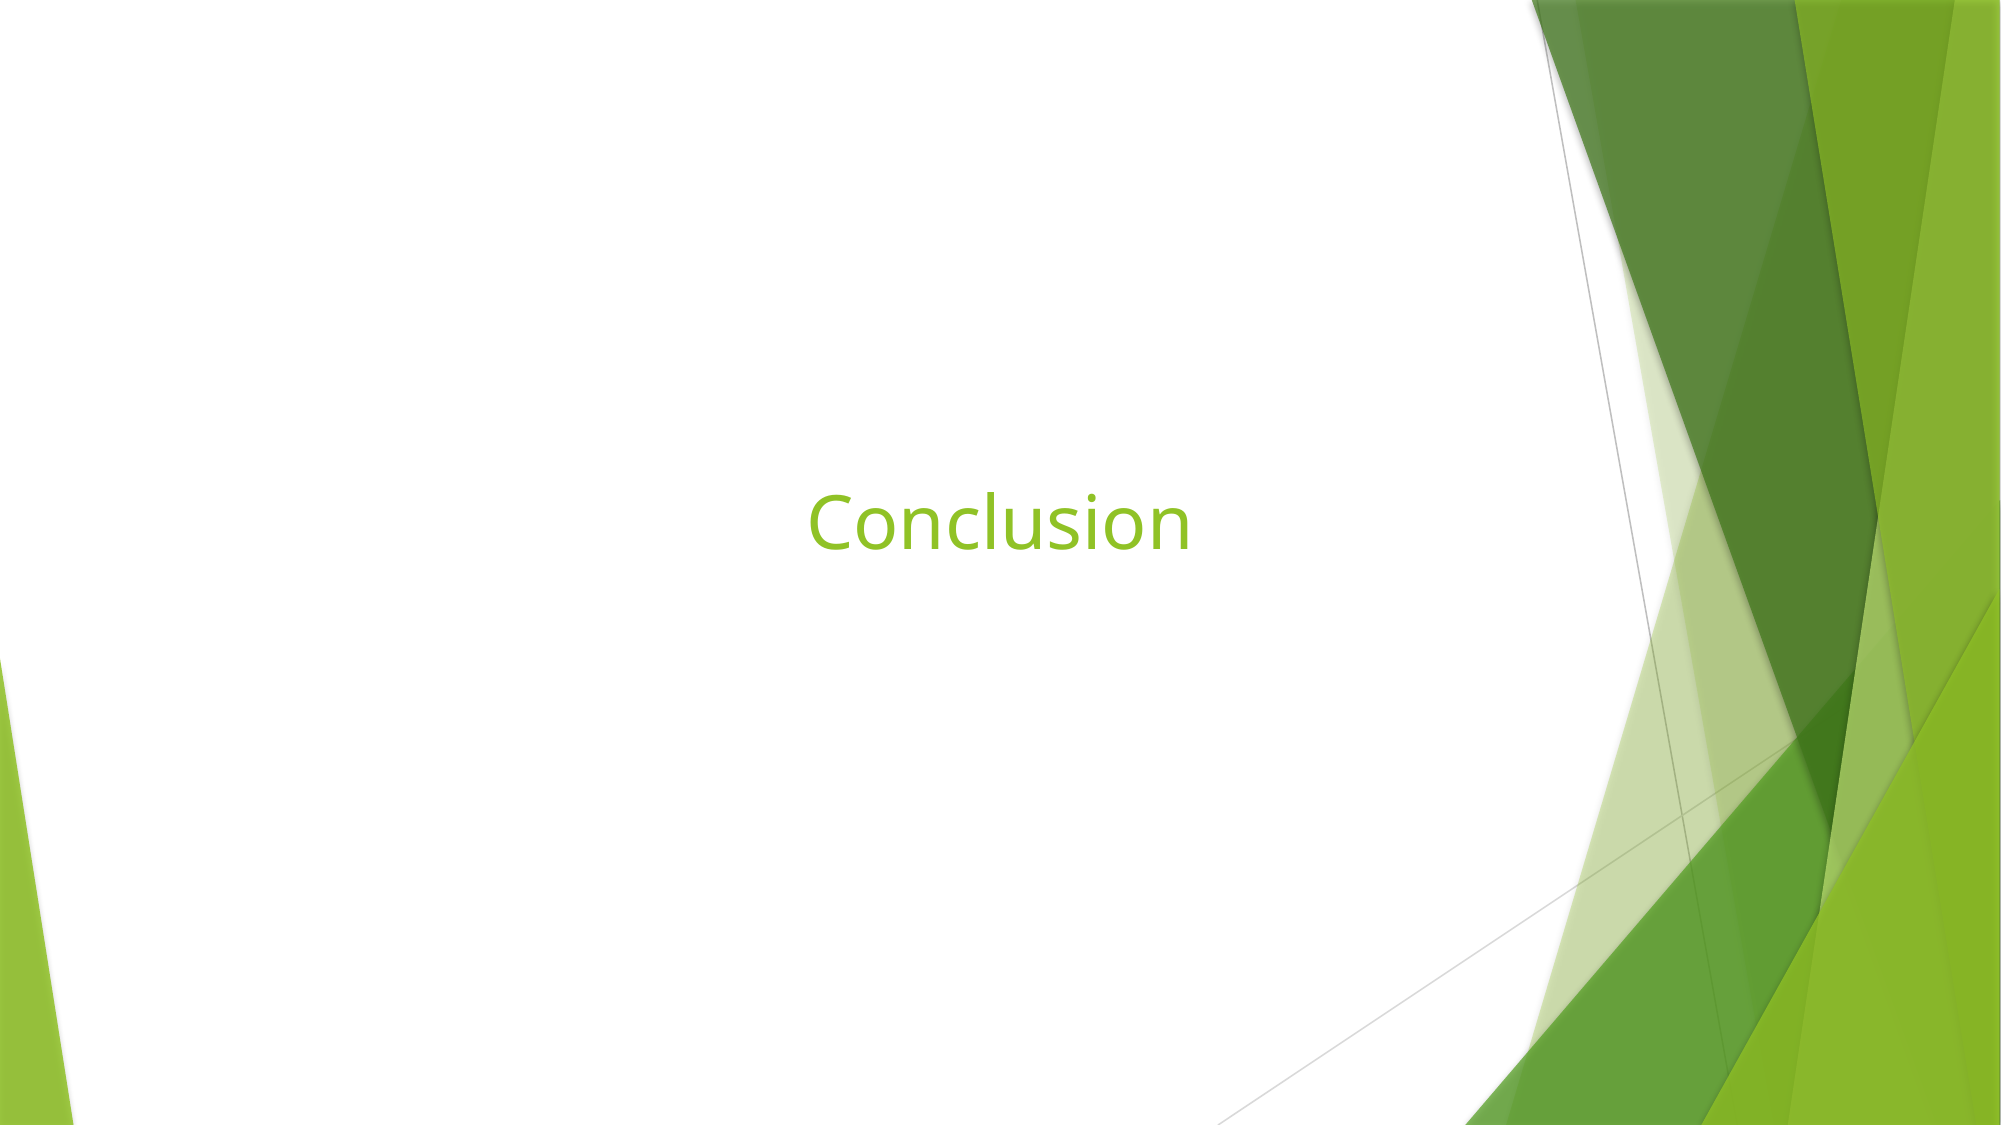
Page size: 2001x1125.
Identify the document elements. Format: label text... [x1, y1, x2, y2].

title Conclusion [776, 467, 1224, 582]
